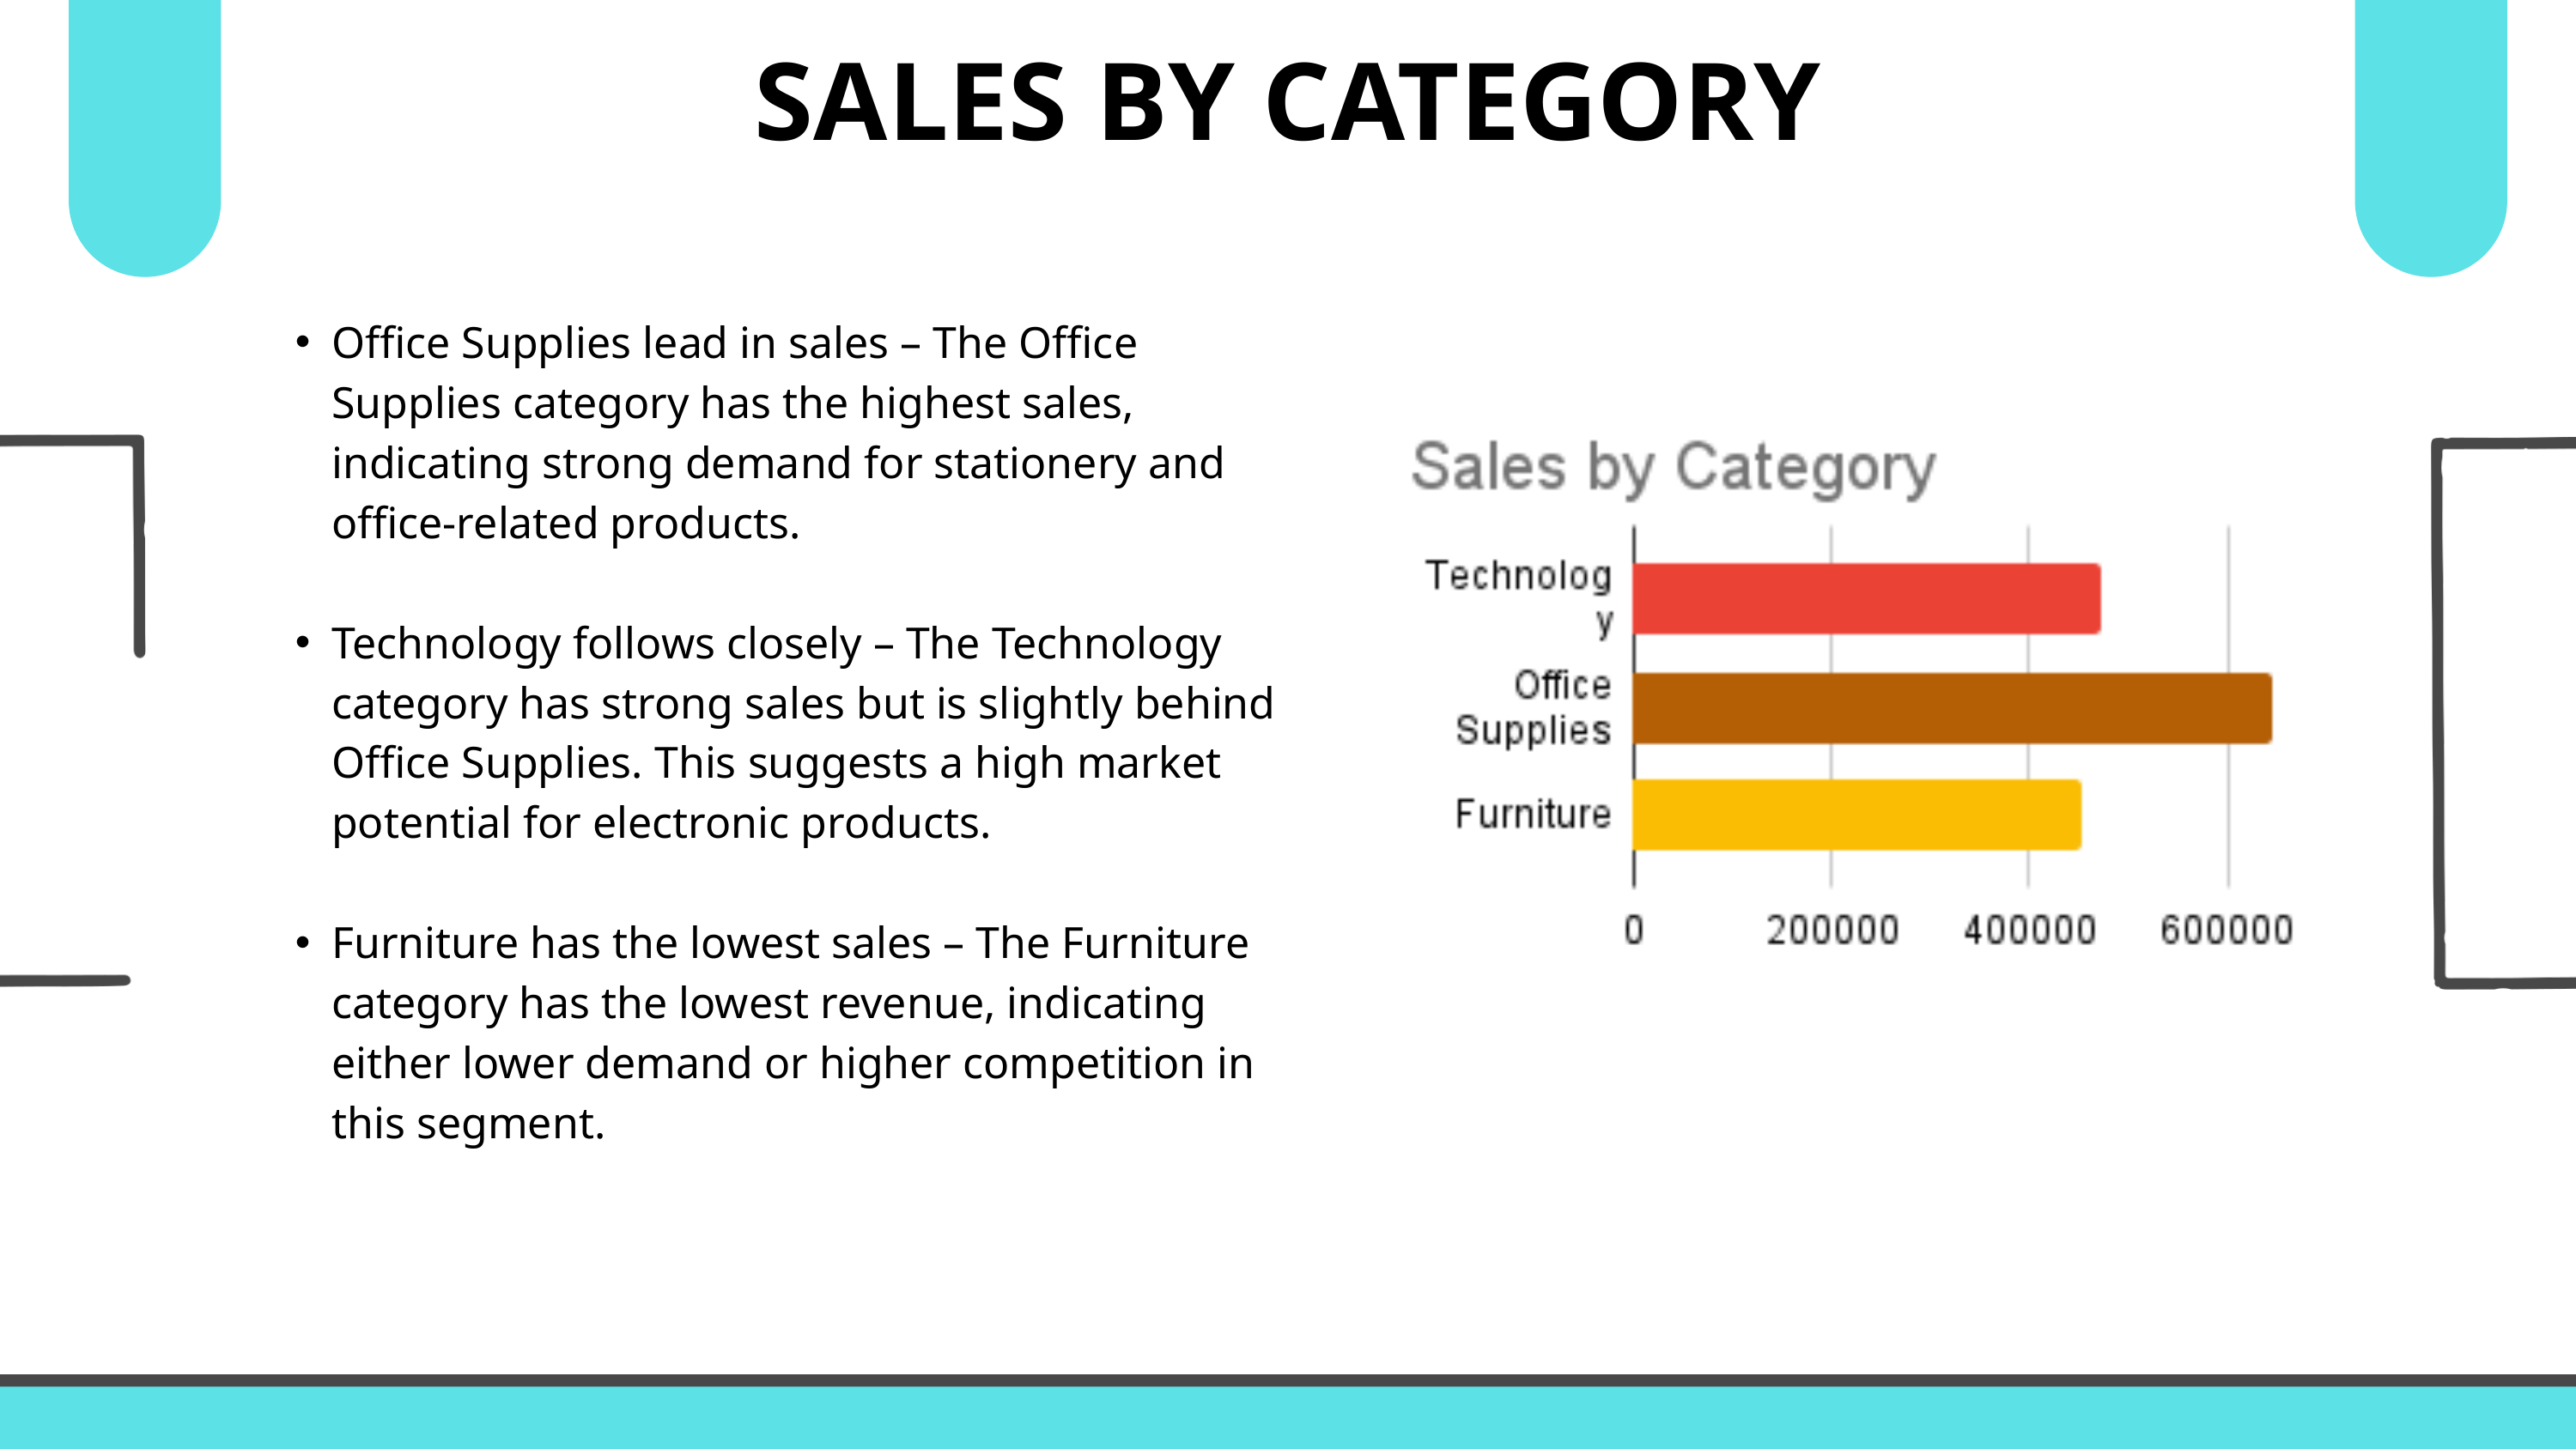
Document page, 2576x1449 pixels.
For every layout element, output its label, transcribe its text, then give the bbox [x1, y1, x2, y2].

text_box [0, 1379, 2576, 1449]
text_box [68, 0, 222, 277]
text_box [0, 434, 146, 990]
text_box [1382, 400, 2351, 985]
text_box [2431, 434, 2576, 990]
text_box Office Supplies lead in sales – The Office Supplies category has the highest sales, indicating strong demand for stationery and office-related products. Technology follows closely – The Technology category has strong sales but is slightly behind Office Supplies. This suggests a high market potential for electronic products. Furniture has the lowest sales – The Furniture category has the lowest revenue, indicating either lower demand or higher competition in this segment. [258, 306, 1288, 1208]
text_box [2354, 0, 2508, 277]
text_box SALES BY CATEGORY [599, 11, 1977, 162]
